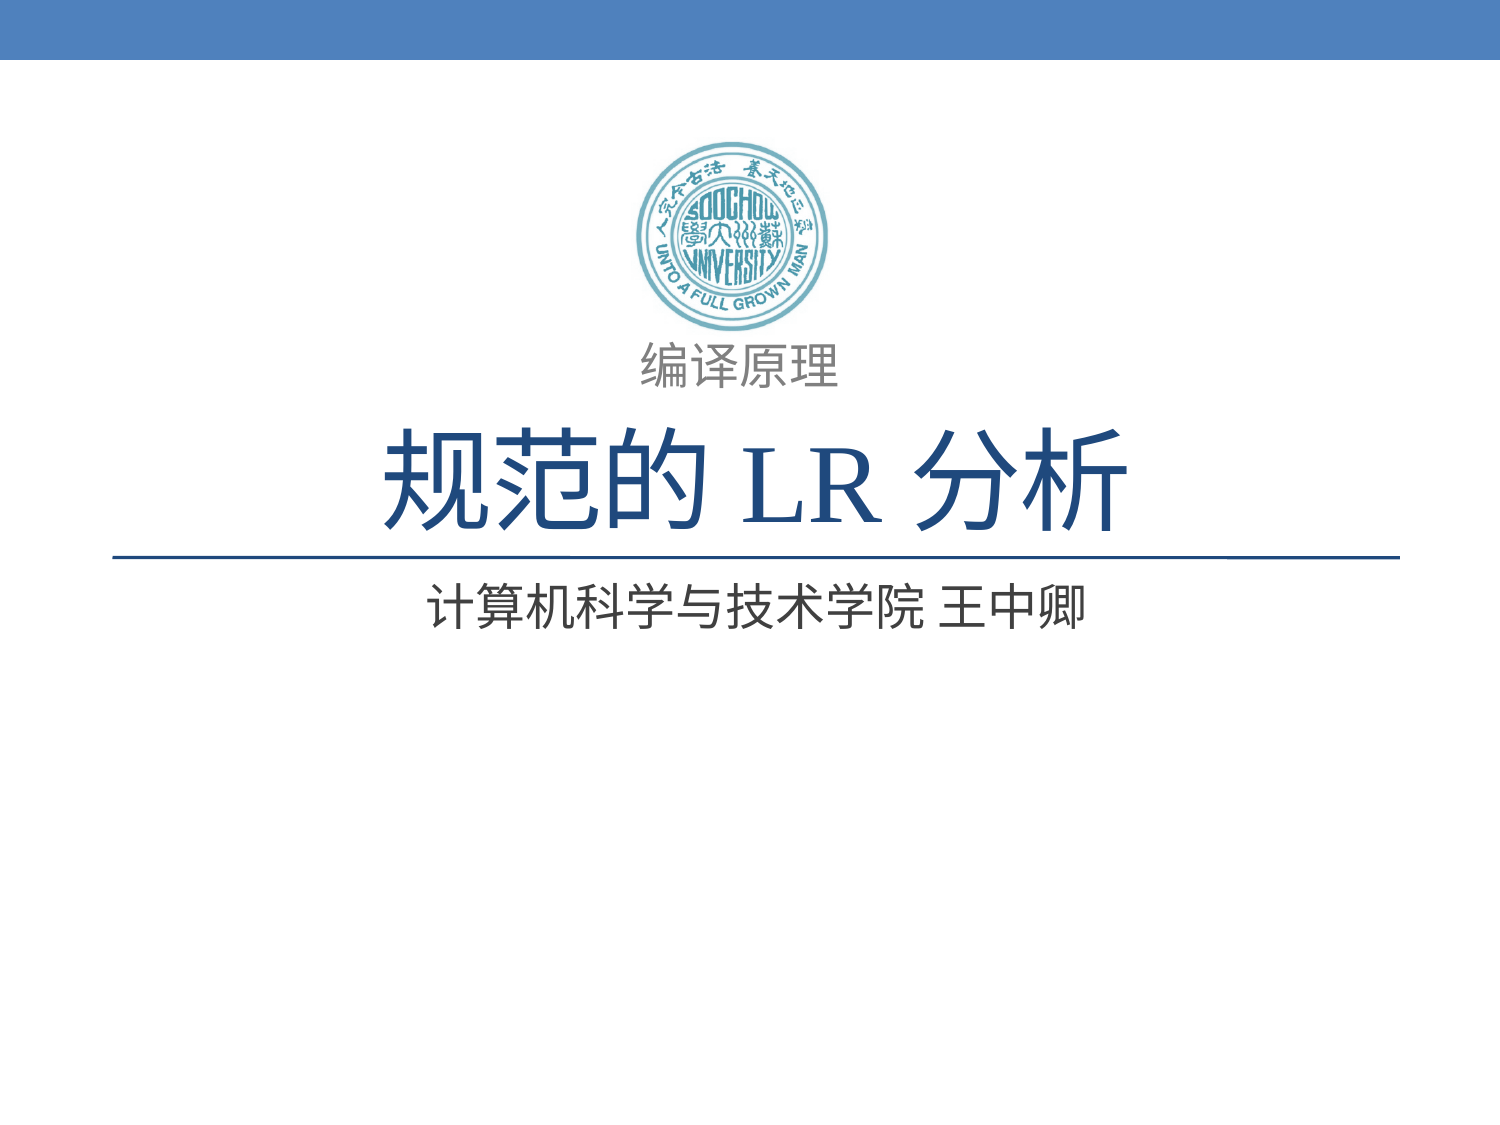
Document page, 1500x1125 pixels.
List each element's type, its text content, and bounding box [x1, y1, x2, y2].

title 规范的LR分析 [112, 236, 1400, 553]
text_box 编译原理 [624, 327, 876, 615]
subtitle 计算机科学与技术学院 王中卿 [231, 568, 1282, 856]
